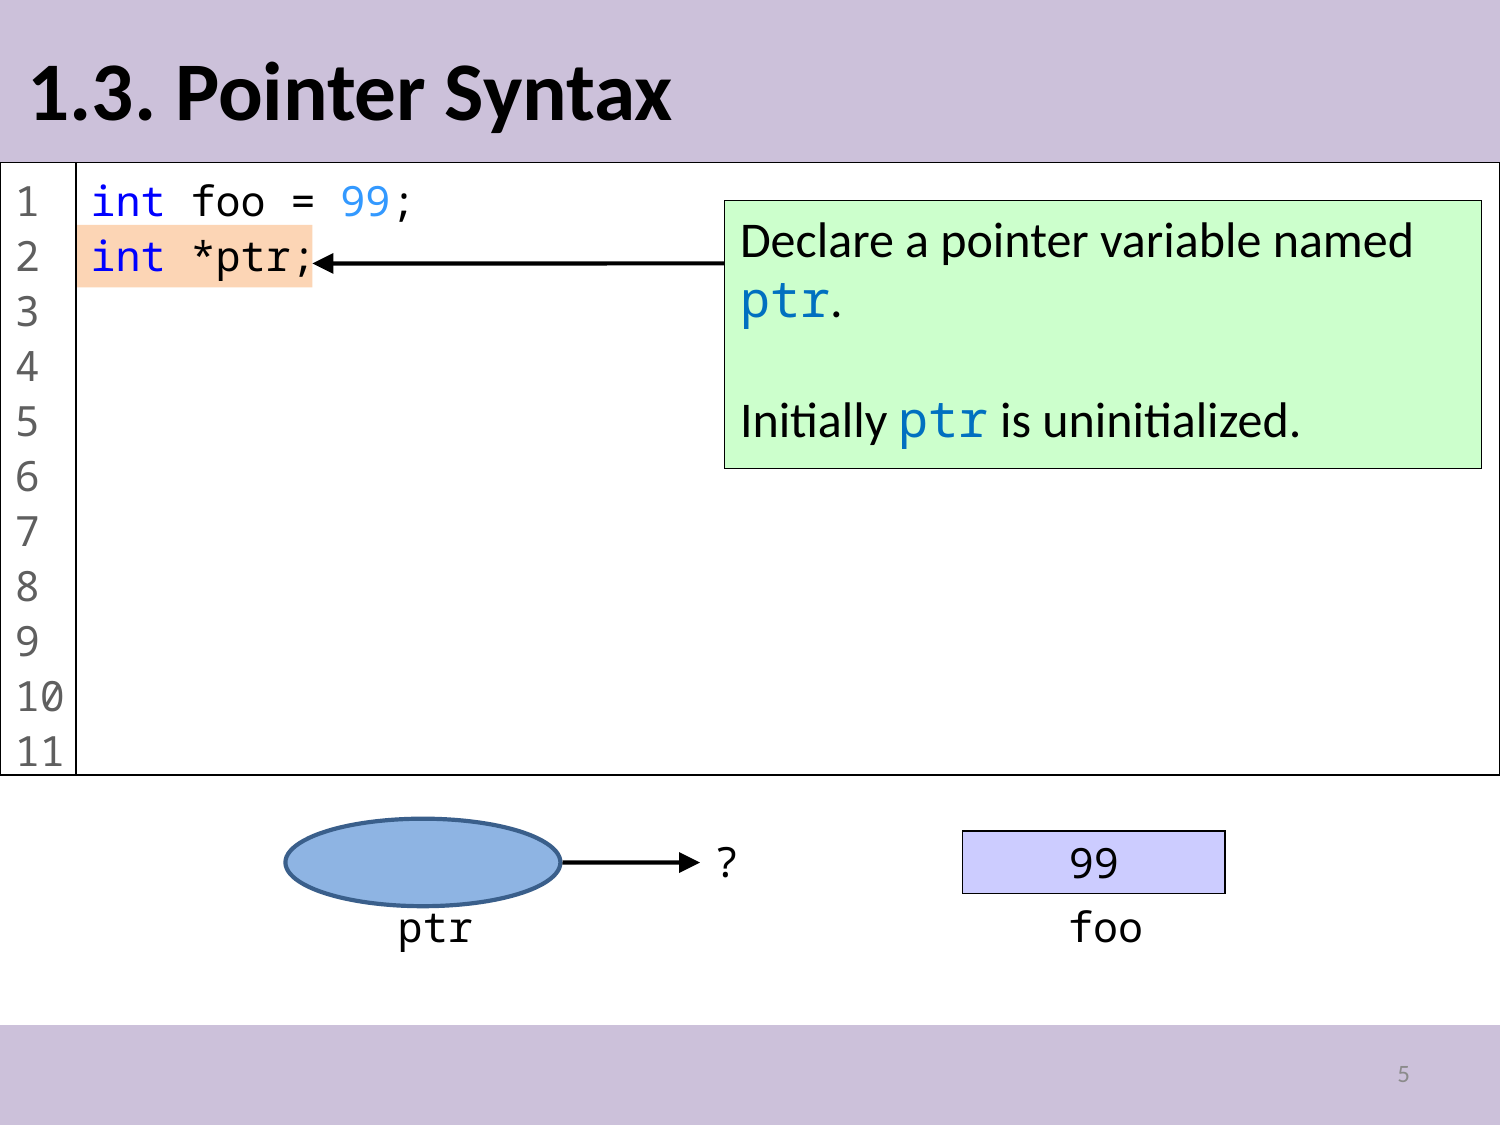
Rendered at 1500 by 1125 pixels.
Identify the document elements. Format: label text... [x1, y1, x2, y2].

text_box int foo = 99; int *ptr; [76, 162, 1500, 775]
title 1.3. Pointer Syntax [12, 24, 1488, 150]
text_box Declare a pointer variable named ptr. Initially ptr is uninitialized. [724, 200, 1482, 469]
text_box 99 [962, 831, 1225, 894]
text_box ? [699, 828, 754, 893]
text_box ptr [382, 893, 488, 959]
text_box [312, 253, 725, 274]
text_box 1 2 3 4 5 6 7 8 9 10 11 [0, 162, 76, 775]
slide_number 5 [1074, 1042, 1425, 1103]
text_box foo [1053, 893, 1158, 959]
text_box [562, 852, 699, 873]
text_box [283, 816, 563, 907]
